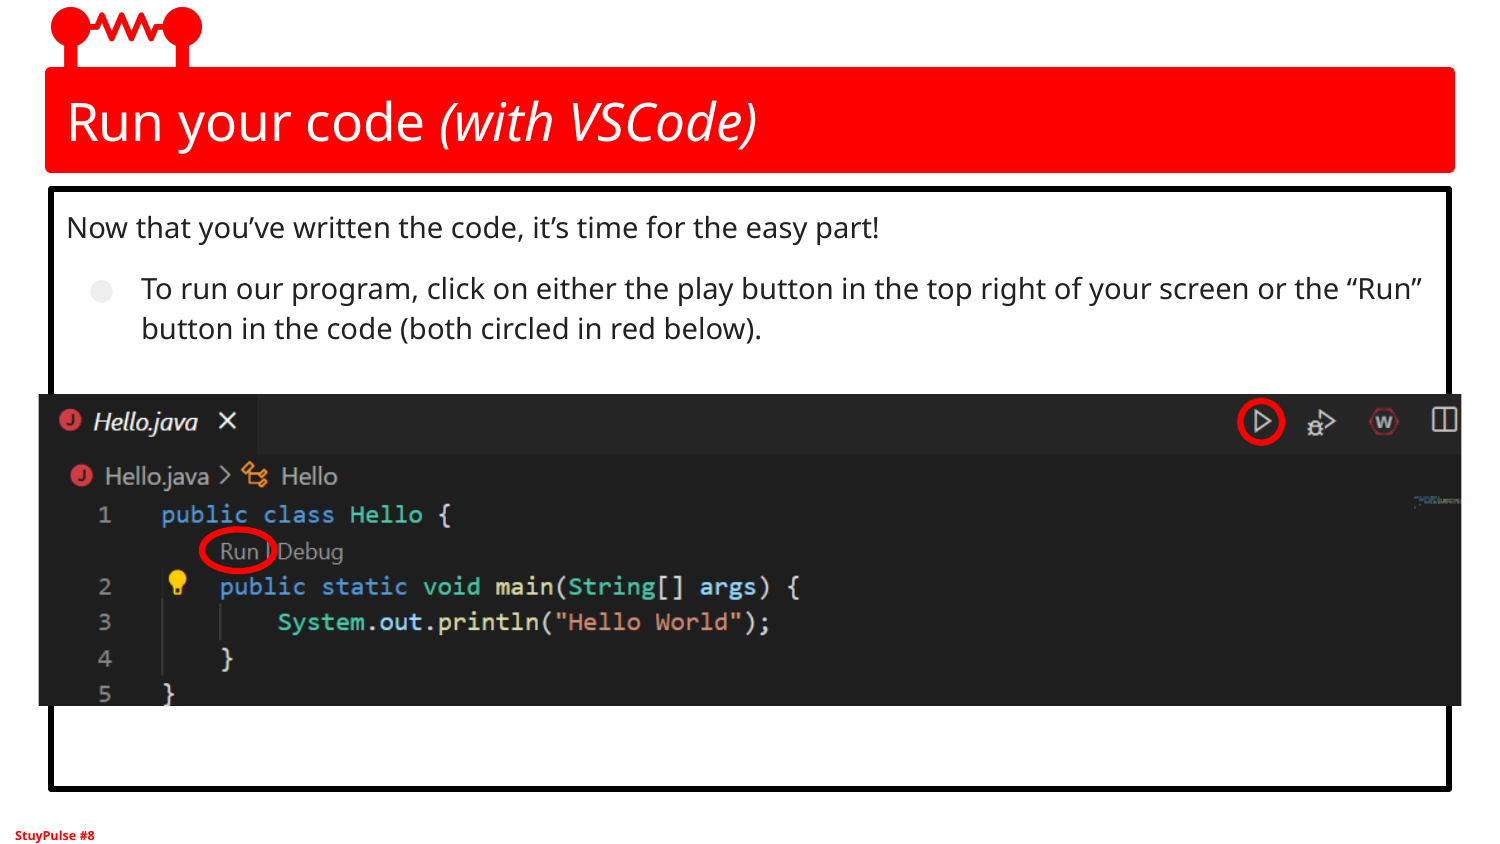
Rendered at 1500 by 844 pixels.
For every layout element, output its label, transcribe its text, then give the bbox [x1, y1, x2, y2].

picture [38, 394, 1462, 706]
list Now that you’ve written the code, it’s time for the easy part! To run our program, click on either the play button in the top right of your screen or the “Run” button in the code (both circled in red below). [48, 186, 1452, 393]
title Run your code (with VSCode) [45, 67, 1455, 173]
picture [51, 7, 202, 67]
list Now that you’ve written the code, it’s time for the easy part! To run our program, click on either the play button in the top right of your screen or the “Run” button in the code (both circled in red below). [48, 713, 1452, 792]
